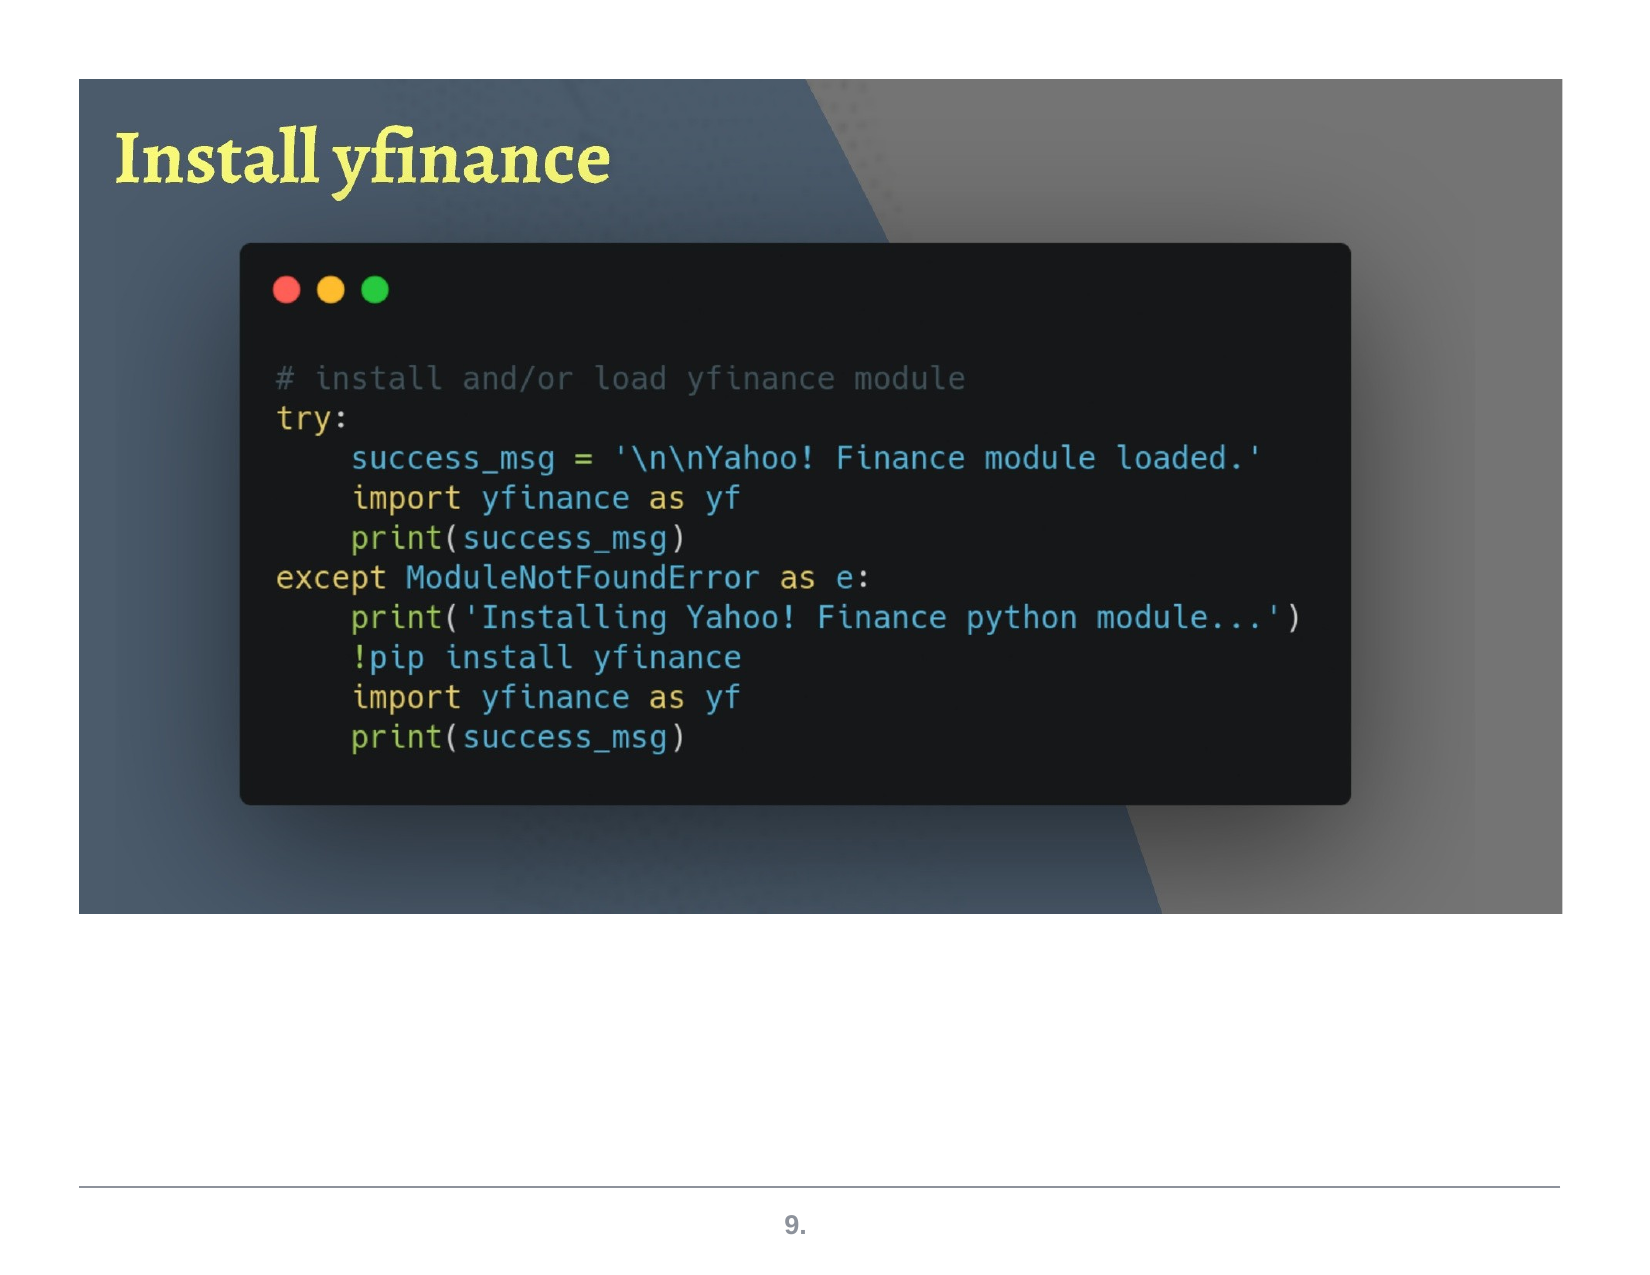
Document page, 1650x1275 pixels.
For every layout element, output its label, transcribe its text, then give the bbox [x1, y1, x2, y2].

slide_number ‹#›. [778, 1201, 825, 1275]
text_box [79, 79, 1563, 914]
